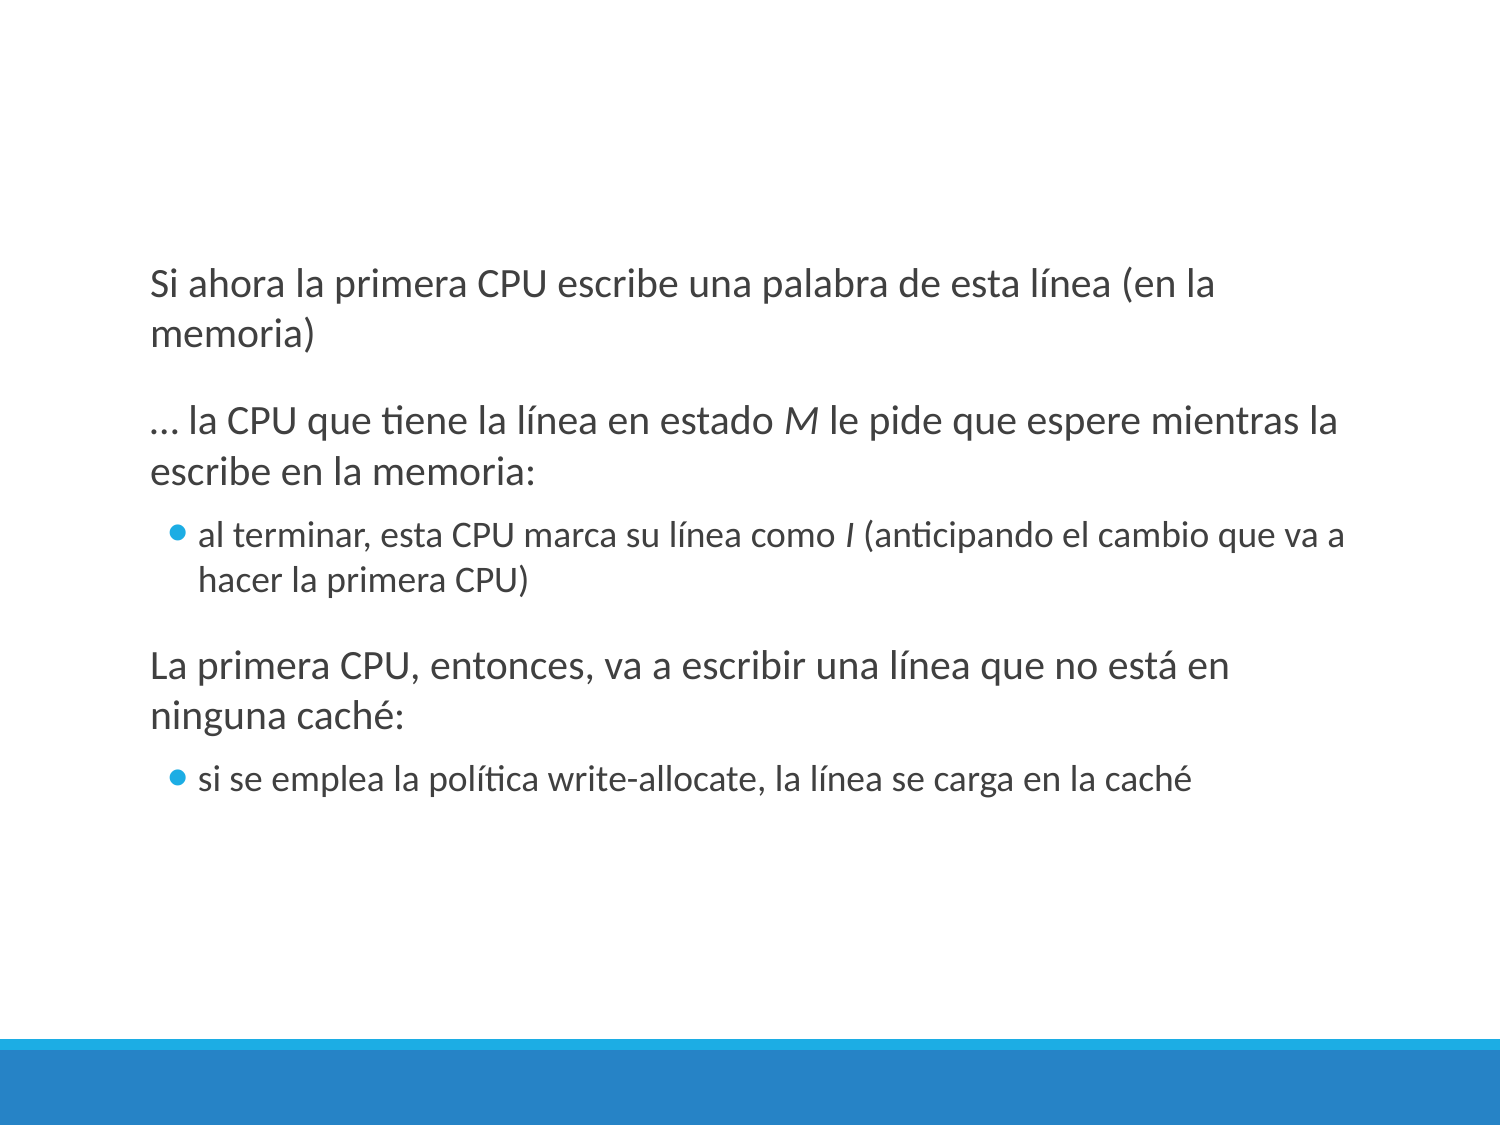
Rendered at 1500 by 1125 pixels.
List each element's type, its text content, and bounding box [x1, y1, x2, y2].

list Si ahora la primera CPU escribe una palabra de esta línea (en la memoria) … la CPU que tiene la línea en estado M le pide que espere mientras la escribe en la memoria: al terminar, esta CPU marca su línea como I (anticipando el cambio que va a hacer la primera CPU) La primera CPU, entonces, va a escribir una línea que no está en ninguna caché: si se emplea la política write-allocate, la línea se carga en la caché [135, 47, 1373, 1008]
